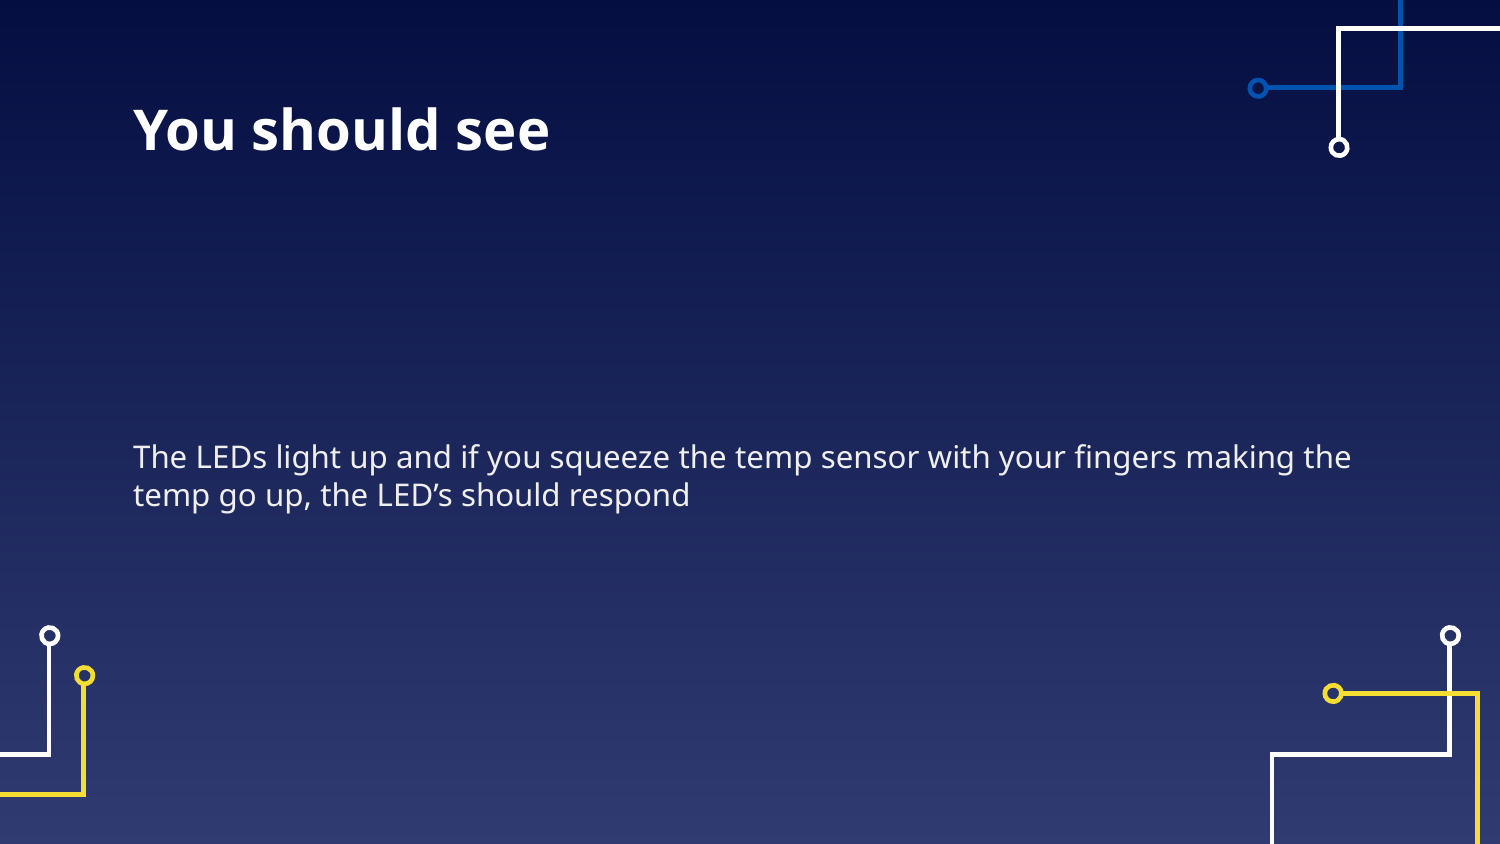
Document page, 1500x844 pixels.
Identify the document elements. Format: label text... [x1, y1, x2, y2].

list The LEDs light up and if you squeeze the temp sensor with your fingers making the temp go up, the LED’s should respond [118, 194, 1382, 756]
title You should see [118, 88, 1382, 167]
